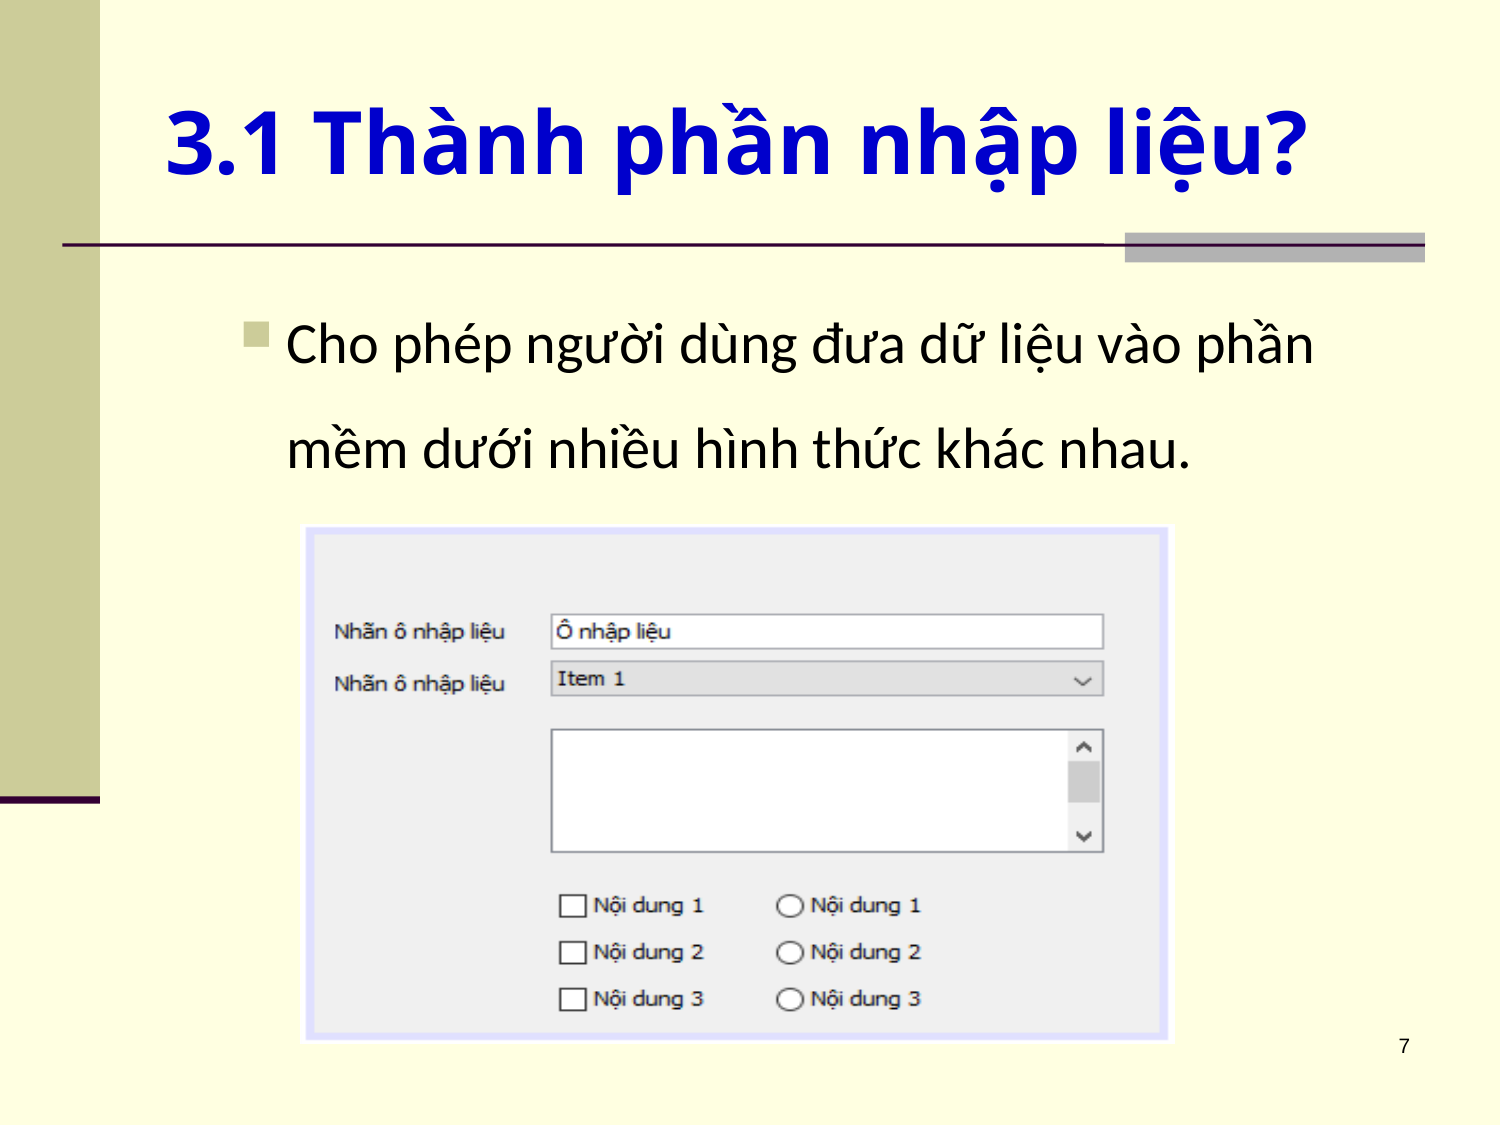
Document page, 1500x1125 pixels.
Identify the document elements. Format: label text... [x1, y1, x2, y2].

slide_number 7 [1112, 1024, 1426, 1101]
picture [299, 524, 1176, 1044]
title 3.1 Thành phần nhập liệu? [150, 45, 1425, 234]
list Cho phép người dùng đưa dữ liệu vào phần mềm dưới nhiều hình thức khác nhau. [150, 262, 1425, 1006]
